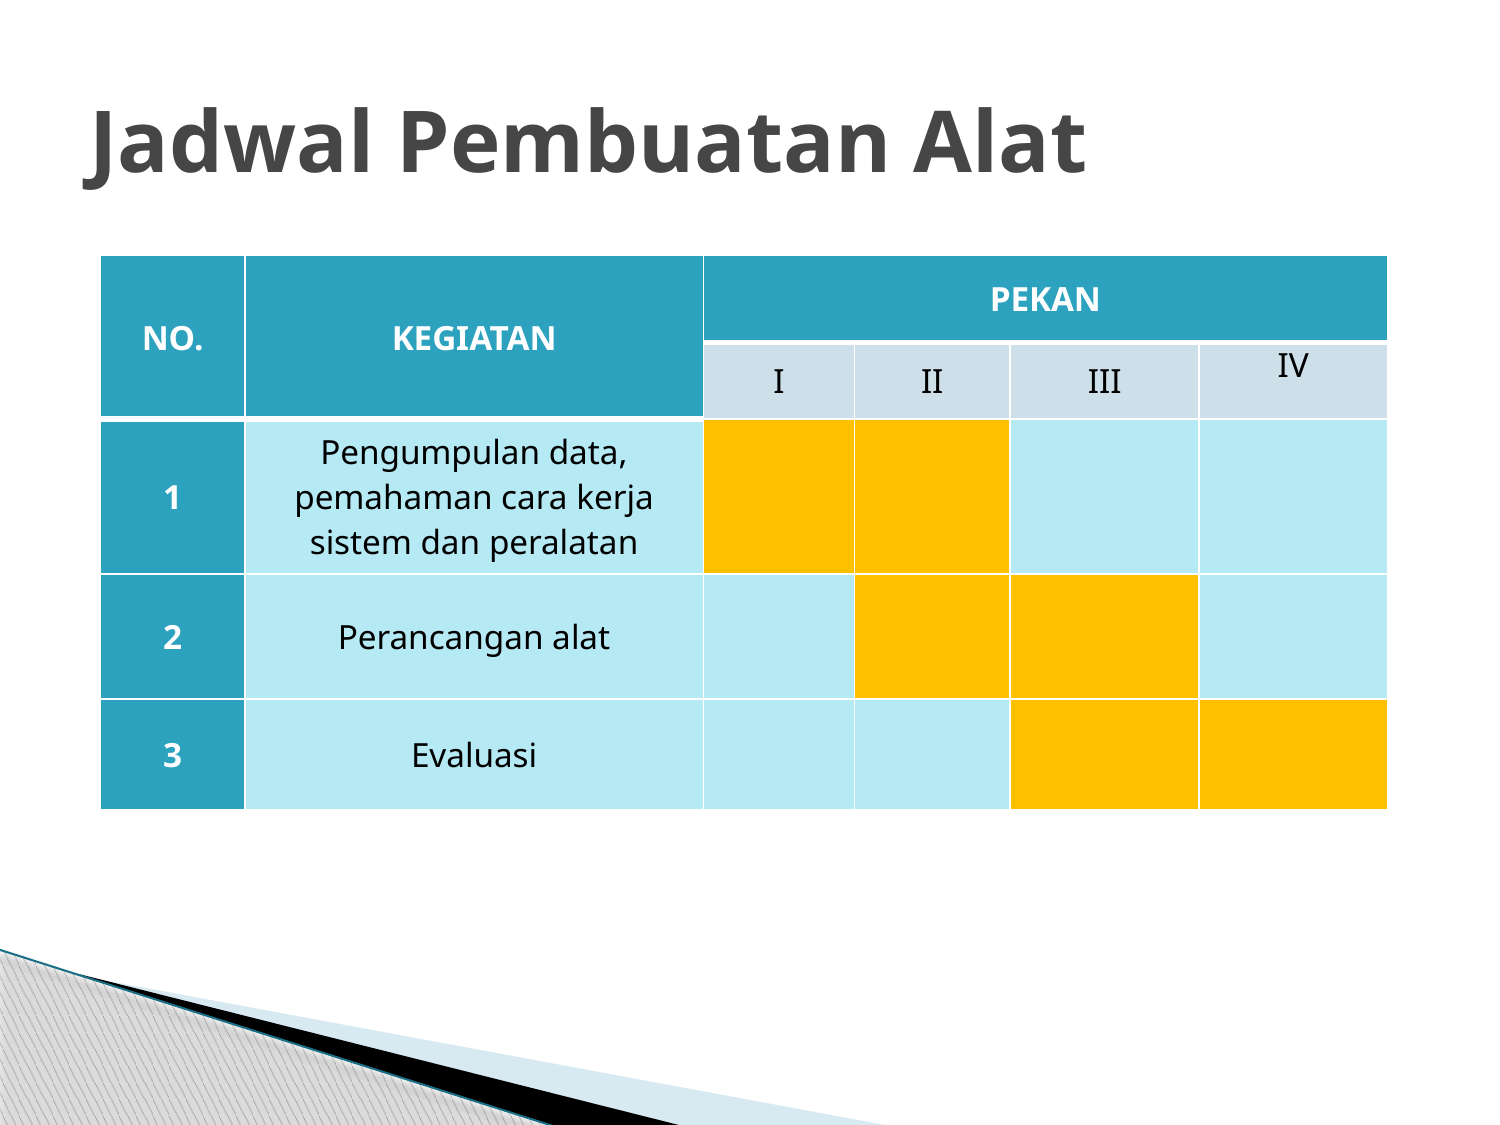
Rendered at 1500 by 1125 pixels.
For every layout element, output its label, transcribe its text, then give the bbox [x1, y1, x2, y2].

table_cell [704, 700, 854, 809]
table_header PEKAN [704, 256, 1387, 340]
table_cell [704, 420, 854, 573]
table_cell Pengumpulan data, pemahaman cara kerja sistem dan peralatan [246, 422, 703, 573]
table_header KEGIATAN [246, 256, 703, 416]
table_cell [704, 575, 854, 698]
table_cell IV [1200, 345, 1387, 418]
table_cell [1011, 420, 1198, 573]
table_cell [1011, 700, 1198, 809]
table_cell [855, 420, 1009, 573]
table_cell II [855, 345, 1009, 418]
table_cell Perancangan alat [246, 575, 703, 698]
title Jadwal Pembuatan Alat [75, 45, 1425, 233]
table_cell [1011, 575, 1198, 698]
table_cell Evaluasi [246, 700, 703, 809]
table_cell [1200, 575, 1387, 698]
table_cell [855, 700, 1009, 809]
table_cell [1200, 420, 1387, 573]
table_cell [1200, 700, 1387, 809]
table_cell [855, 575, 1009, 698]
table_cell III [1011, 345, 1198, 418]
table_header NO. [101, 256, 244, 416]
table_cell 3 [101, 700, 244, 809]
table_cell I [704, 345, 854, 418]
table_cell 1 [101, 422, 244, 573]
table_cell 2 [101, 575, 244, 698]
